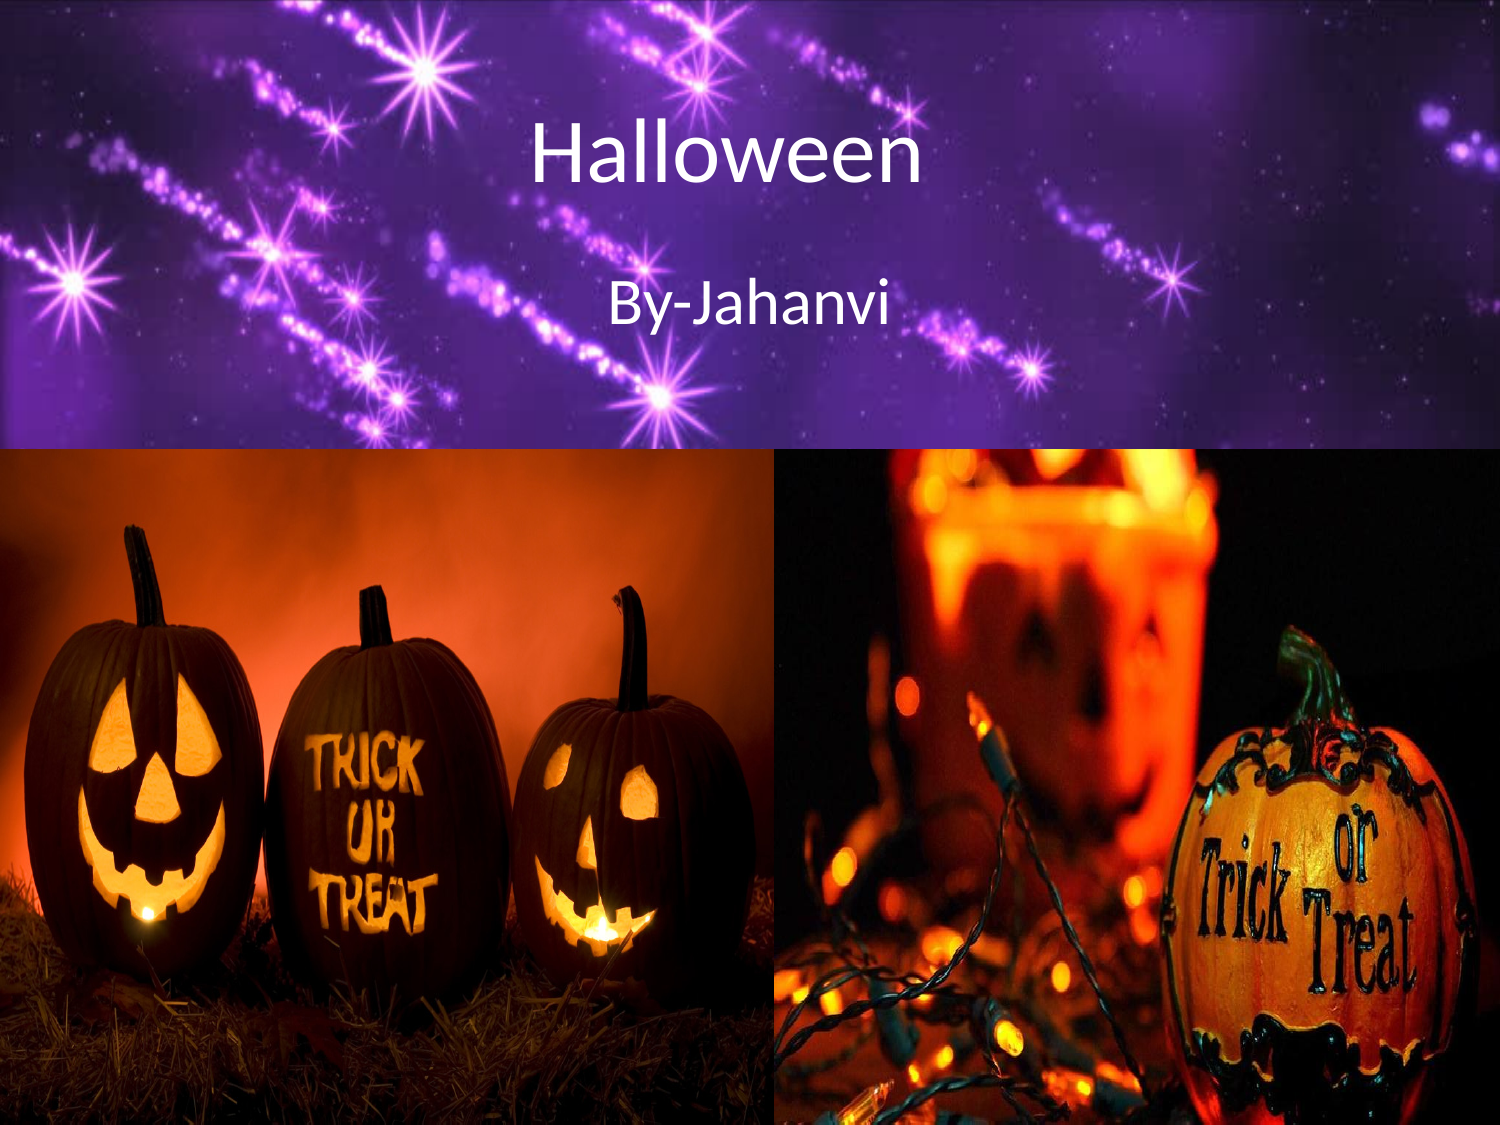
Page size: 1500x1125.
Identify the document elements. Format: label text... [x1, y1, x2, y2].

subtitle By-Jahanvi [225, 249, 1275, 448]
title Halloween [99, 24, 1375, 267]
picture [0, 0, 1500, 449]
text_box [0, 449, 1500, 1125]
